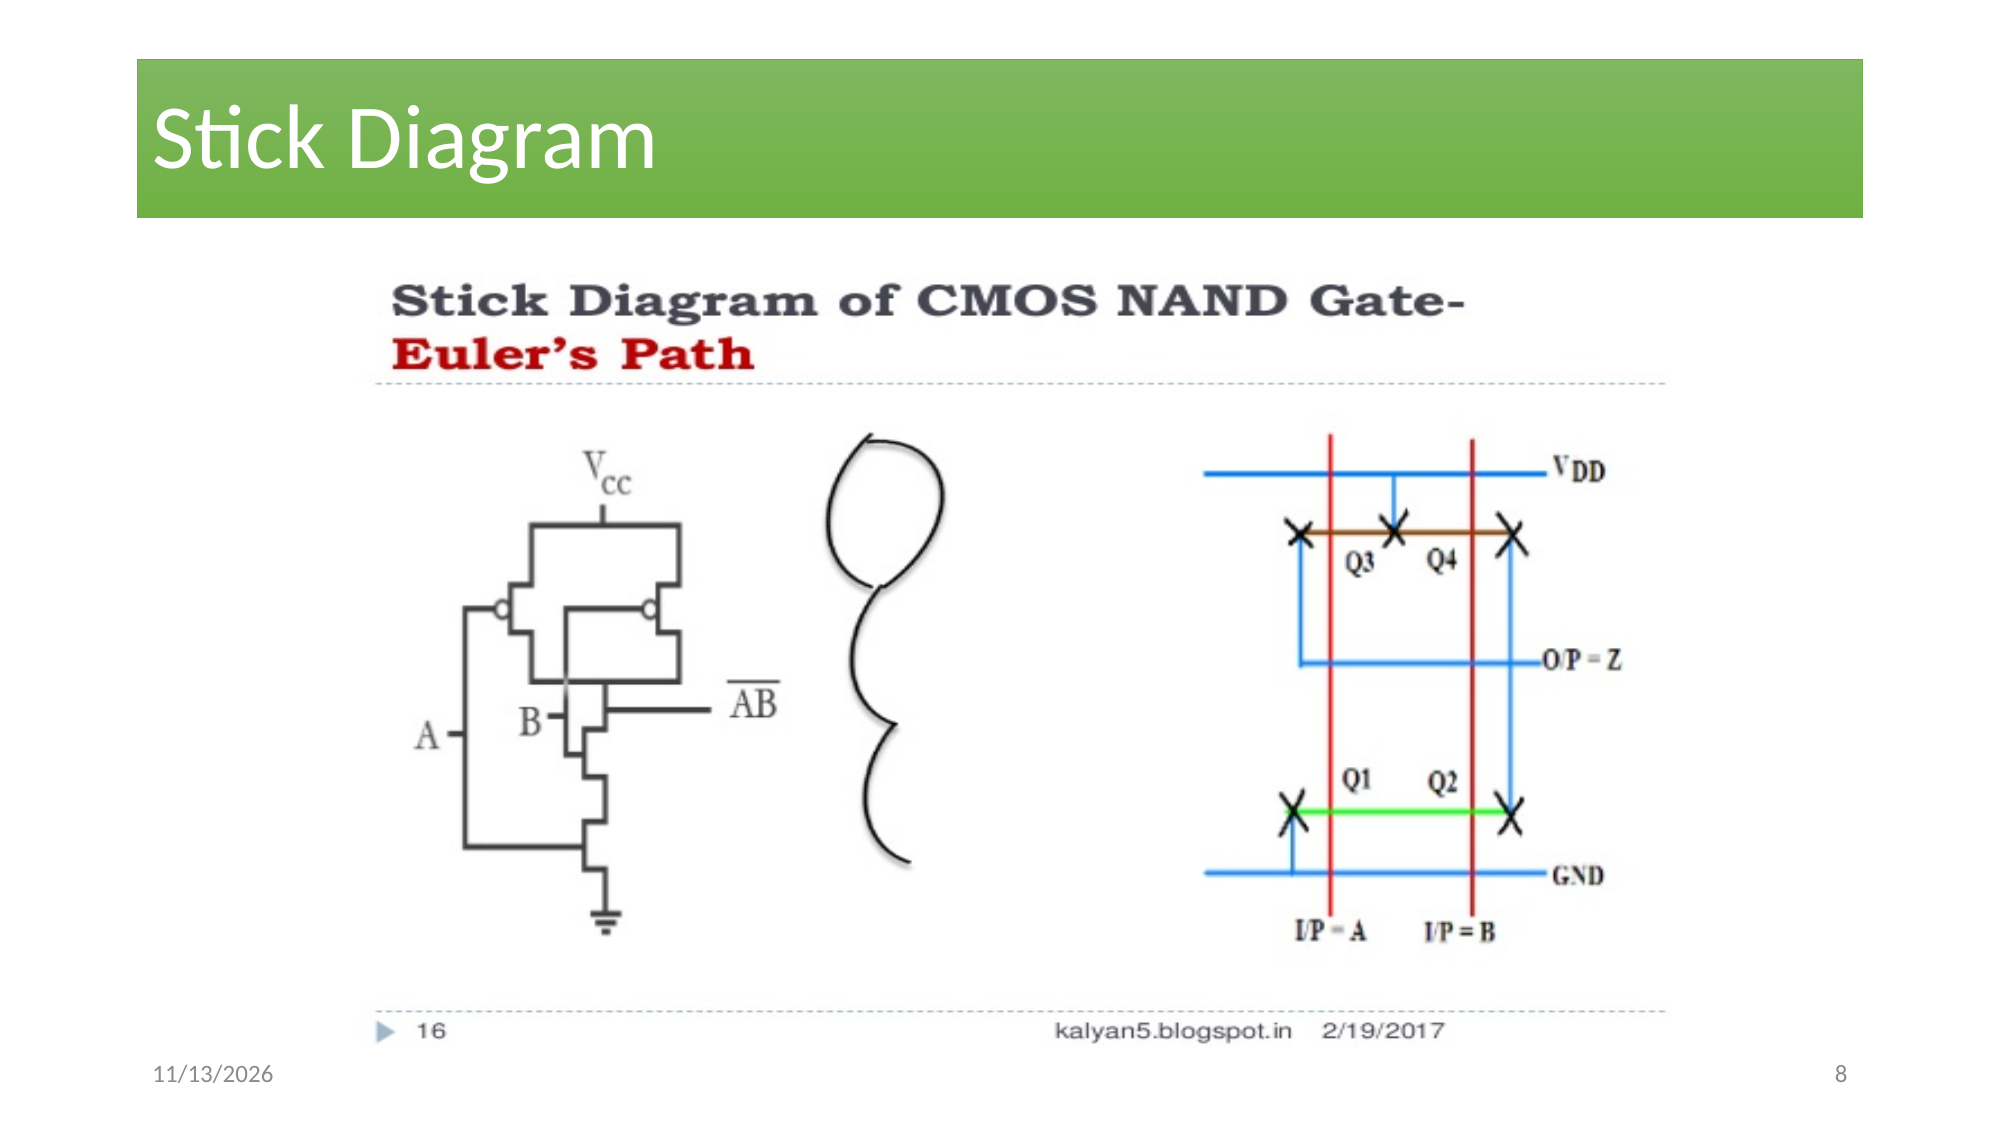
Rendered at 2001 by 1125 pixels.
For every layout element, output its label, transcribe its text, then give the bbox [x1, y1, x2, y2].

title Stick Diagram [137, 59, 1863, 218]
slide_number 8 [1412, 1042, 1863, 1103]
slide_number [137, 1042, 588, 1103]
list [306, 247, 1738, 1073]
